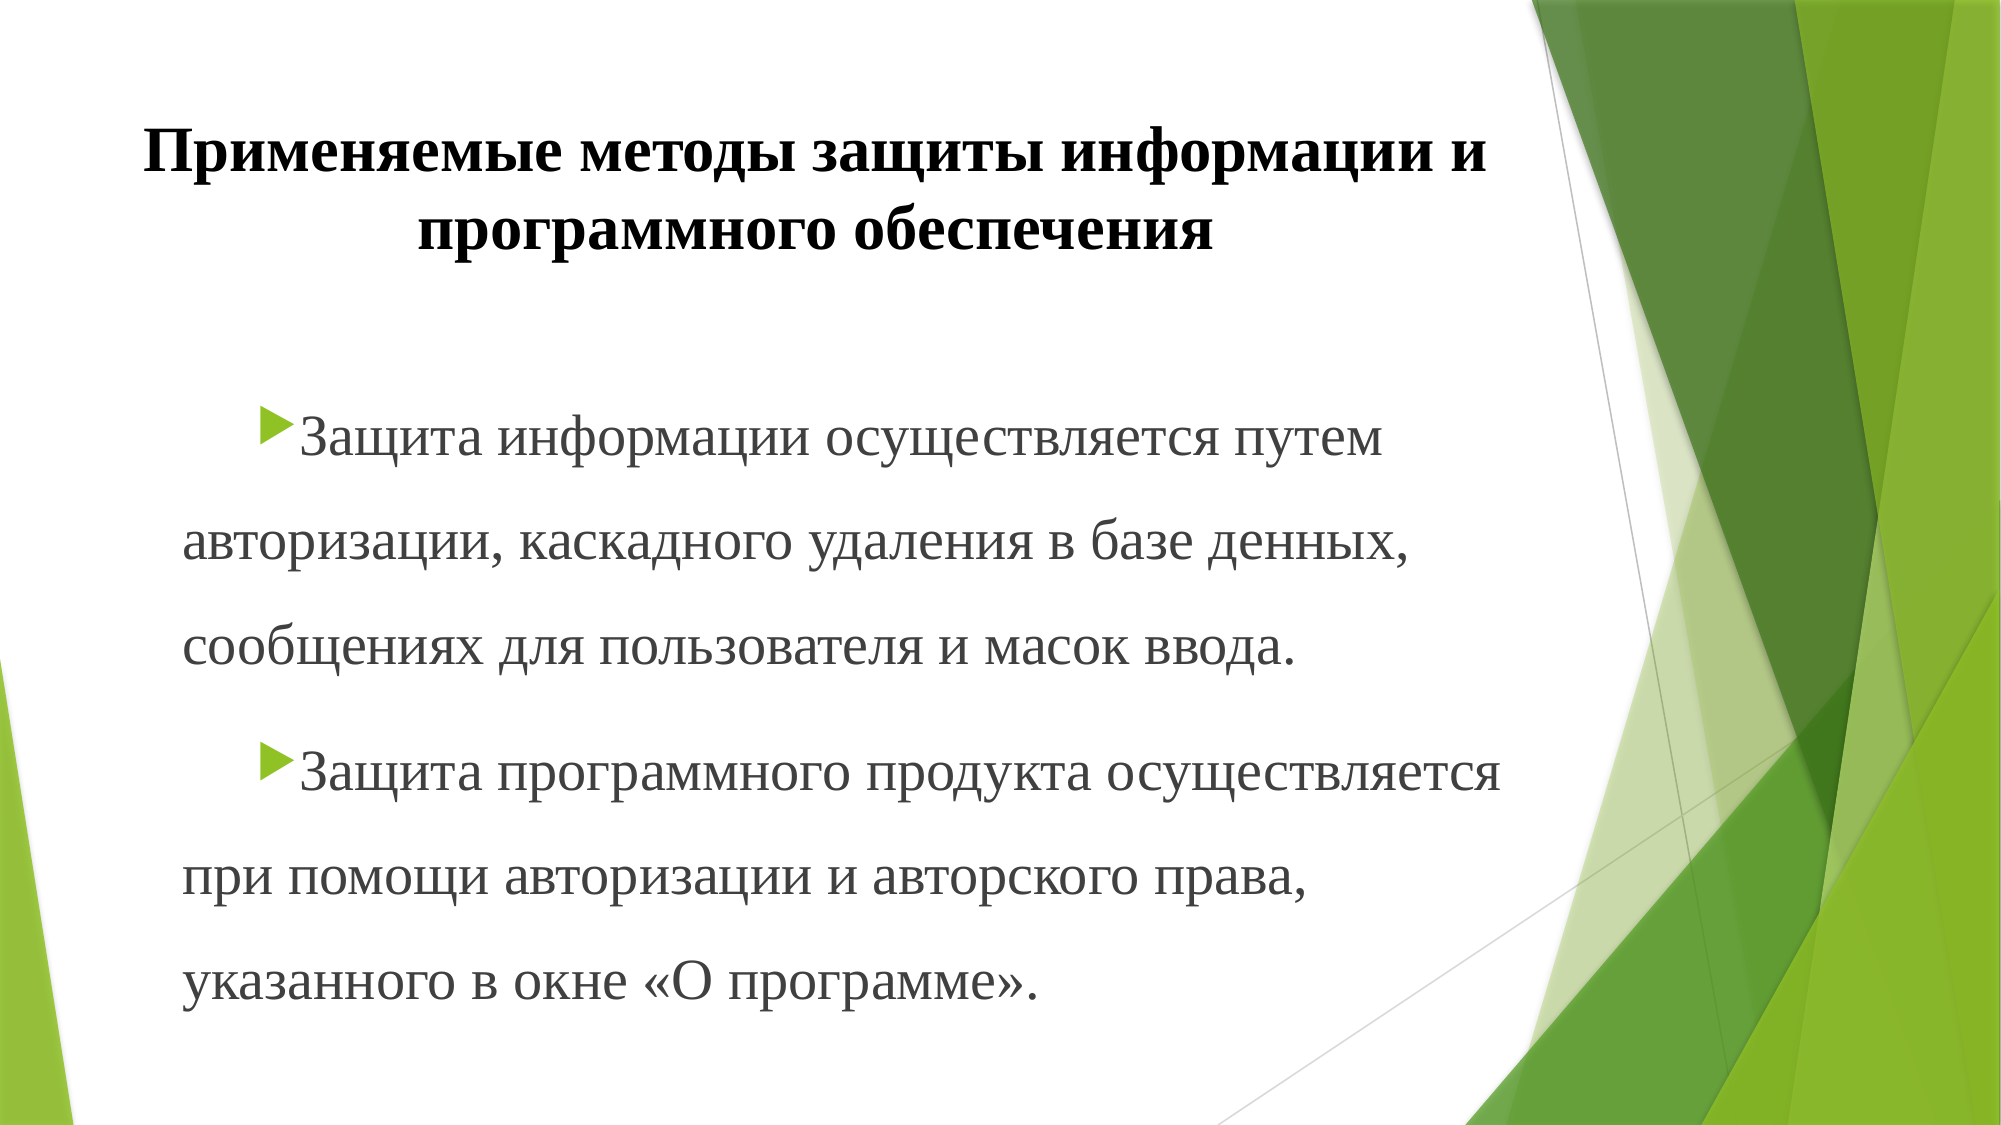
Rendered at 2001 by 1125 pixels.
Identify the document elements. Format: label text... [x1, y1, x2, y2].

title Применяемые методы защиты информации и программного обеспечения [111, 99, 1522, 317]
list Защита информации осуществляется путем авторизации, каскадного удаления в базе денных, сообщениях для пользователя и масок ввода. Защита программного продукта осуществляется при помощи авторизации и авторского права, указанного в окне «О программе». [111, 354, 1522, 1104]
